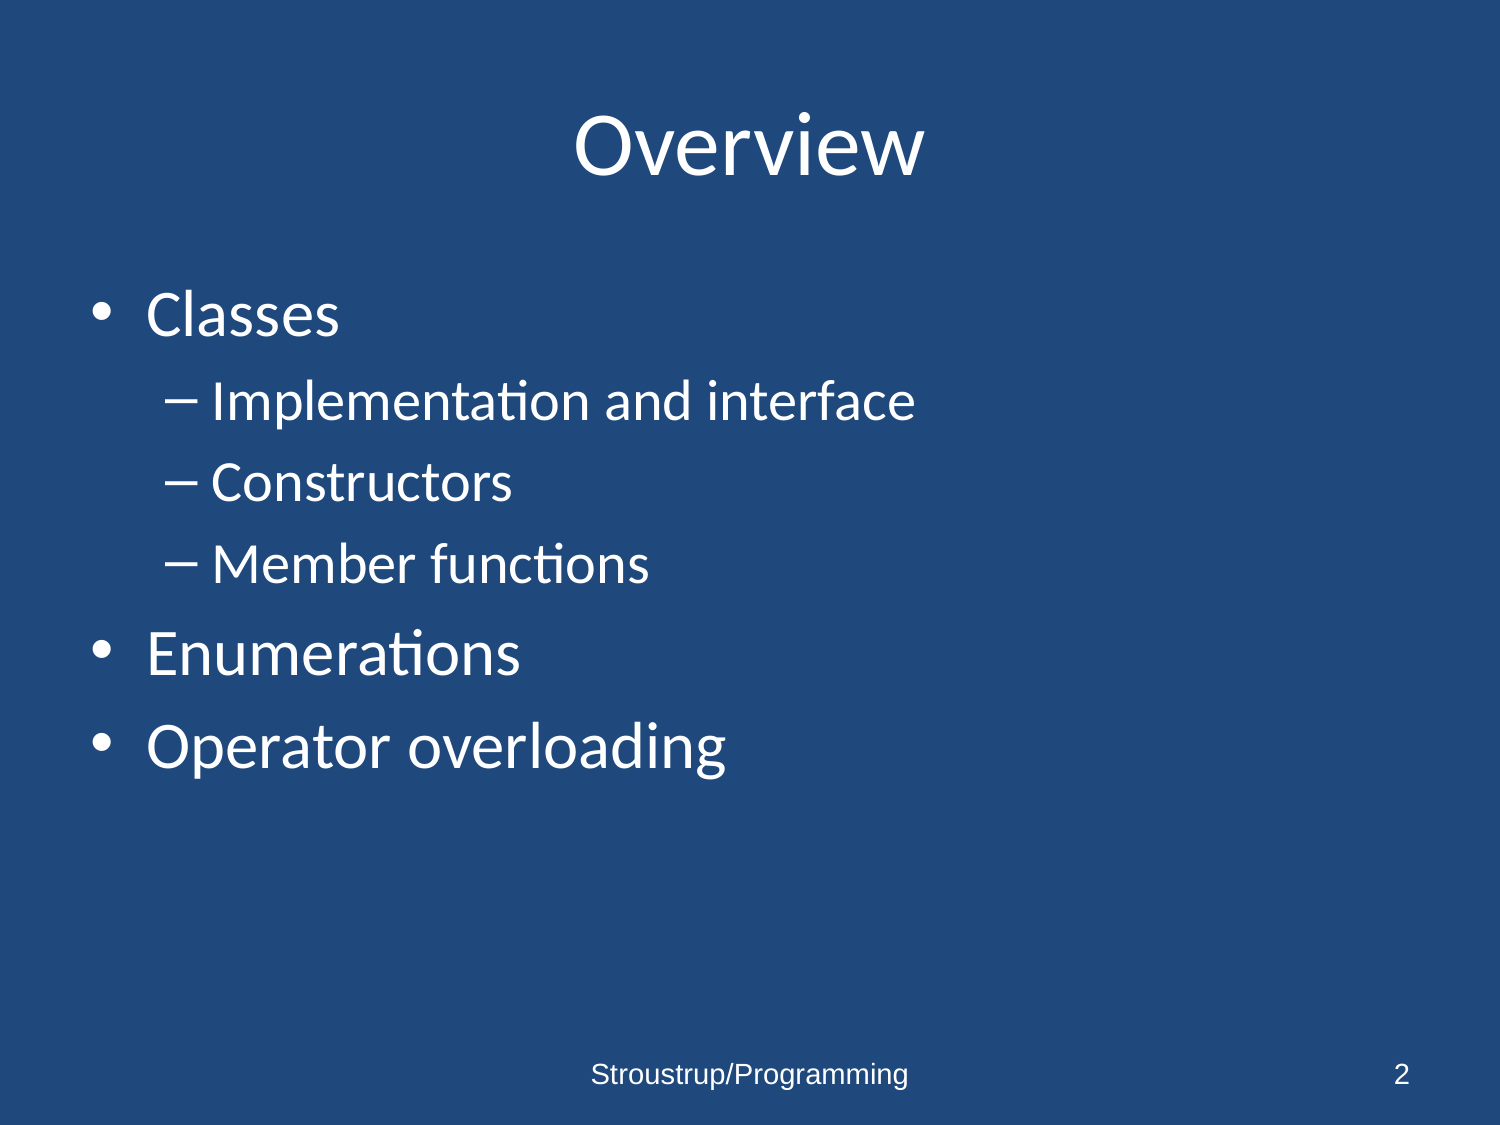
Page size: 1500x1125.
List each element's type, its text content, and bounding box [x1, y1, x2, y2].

list Classes Implementation and interface Constructors Member functions Enumerations Operator overloading [75, 262, 1425, 1005]
slide_number 2 [1074, 1042, 1425, 1103]
footer Stroustrup/Programming [512, 1042, 988, 1103]
title Overview [75, 45, 1425, 233]
